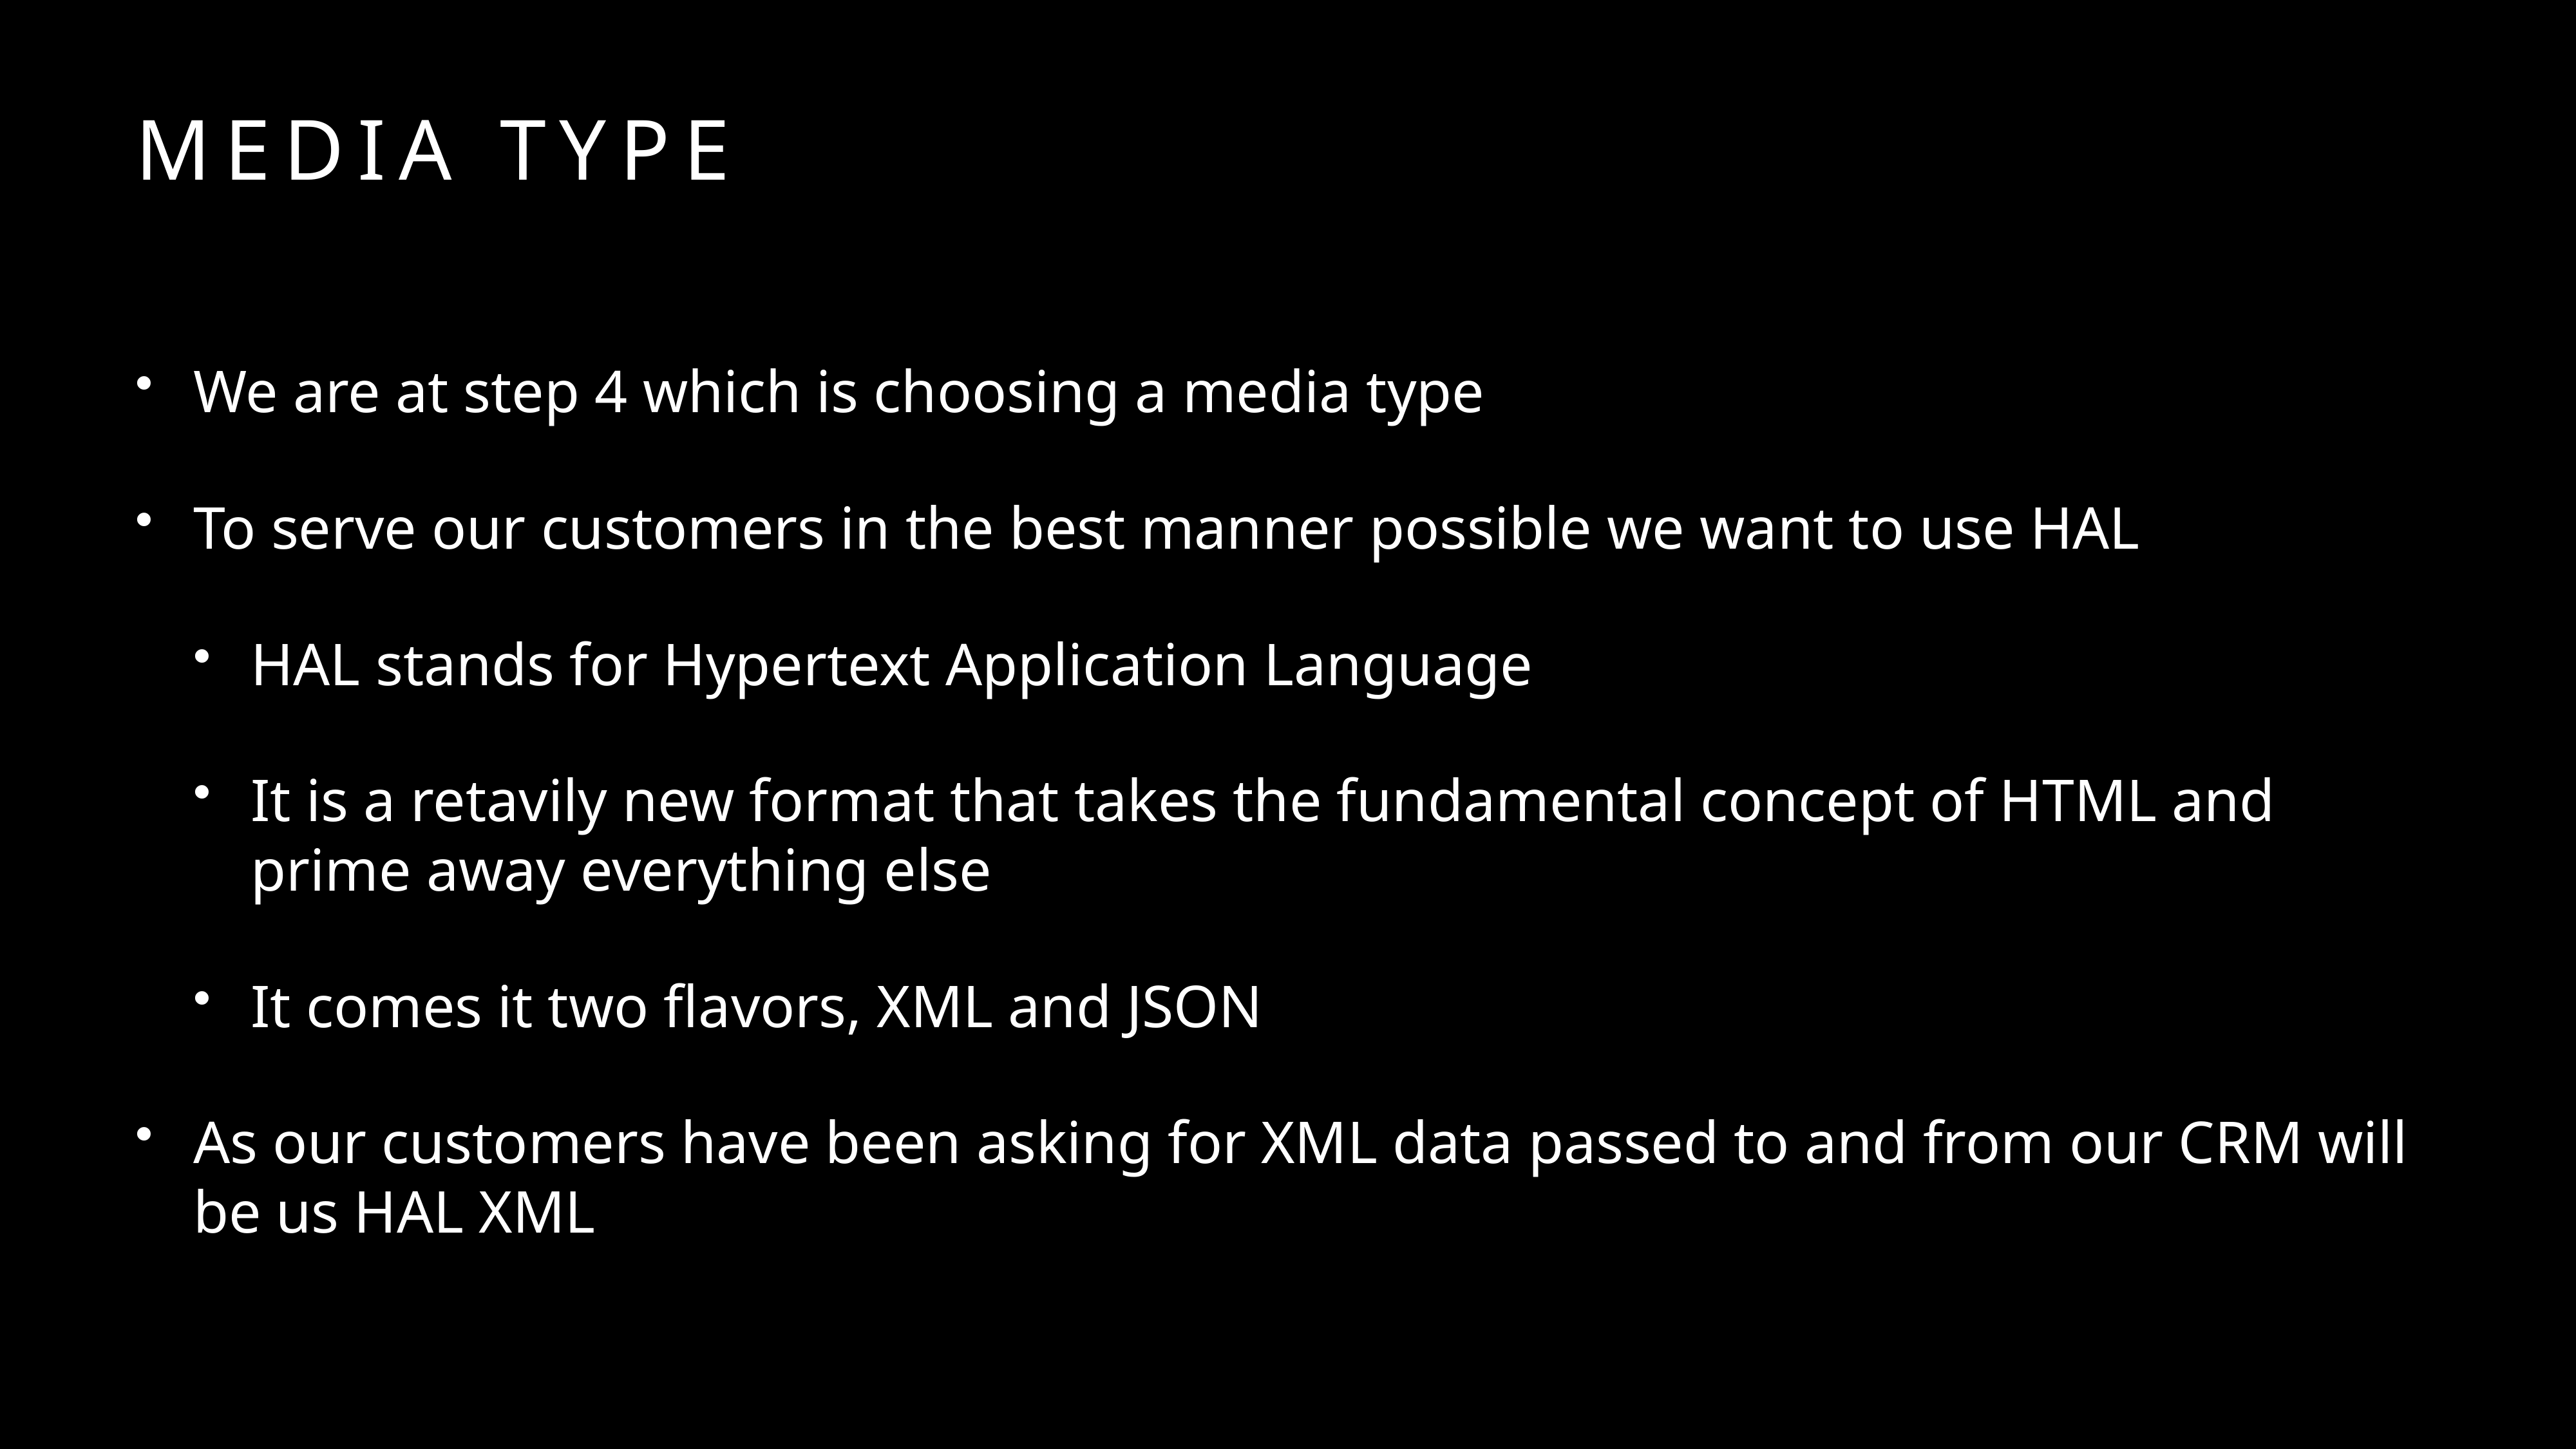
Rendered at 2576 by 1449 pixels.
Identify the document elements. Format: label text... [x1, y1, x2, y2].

title Media type [129, 91, 2445, 300]
list We are at step 4 which is choosing a media type To serve our customers in the best manner possible we want to use HAL HAL stands for Hypertext Application Language It is a retavily new format that takes the fundamental concept of HTML and prime away everything else It comes it two flavors, XML and JSON As our customers have been asking for XML data passed to and from our CRM will be us HAL XML [129, 300, 2445, 1300]
